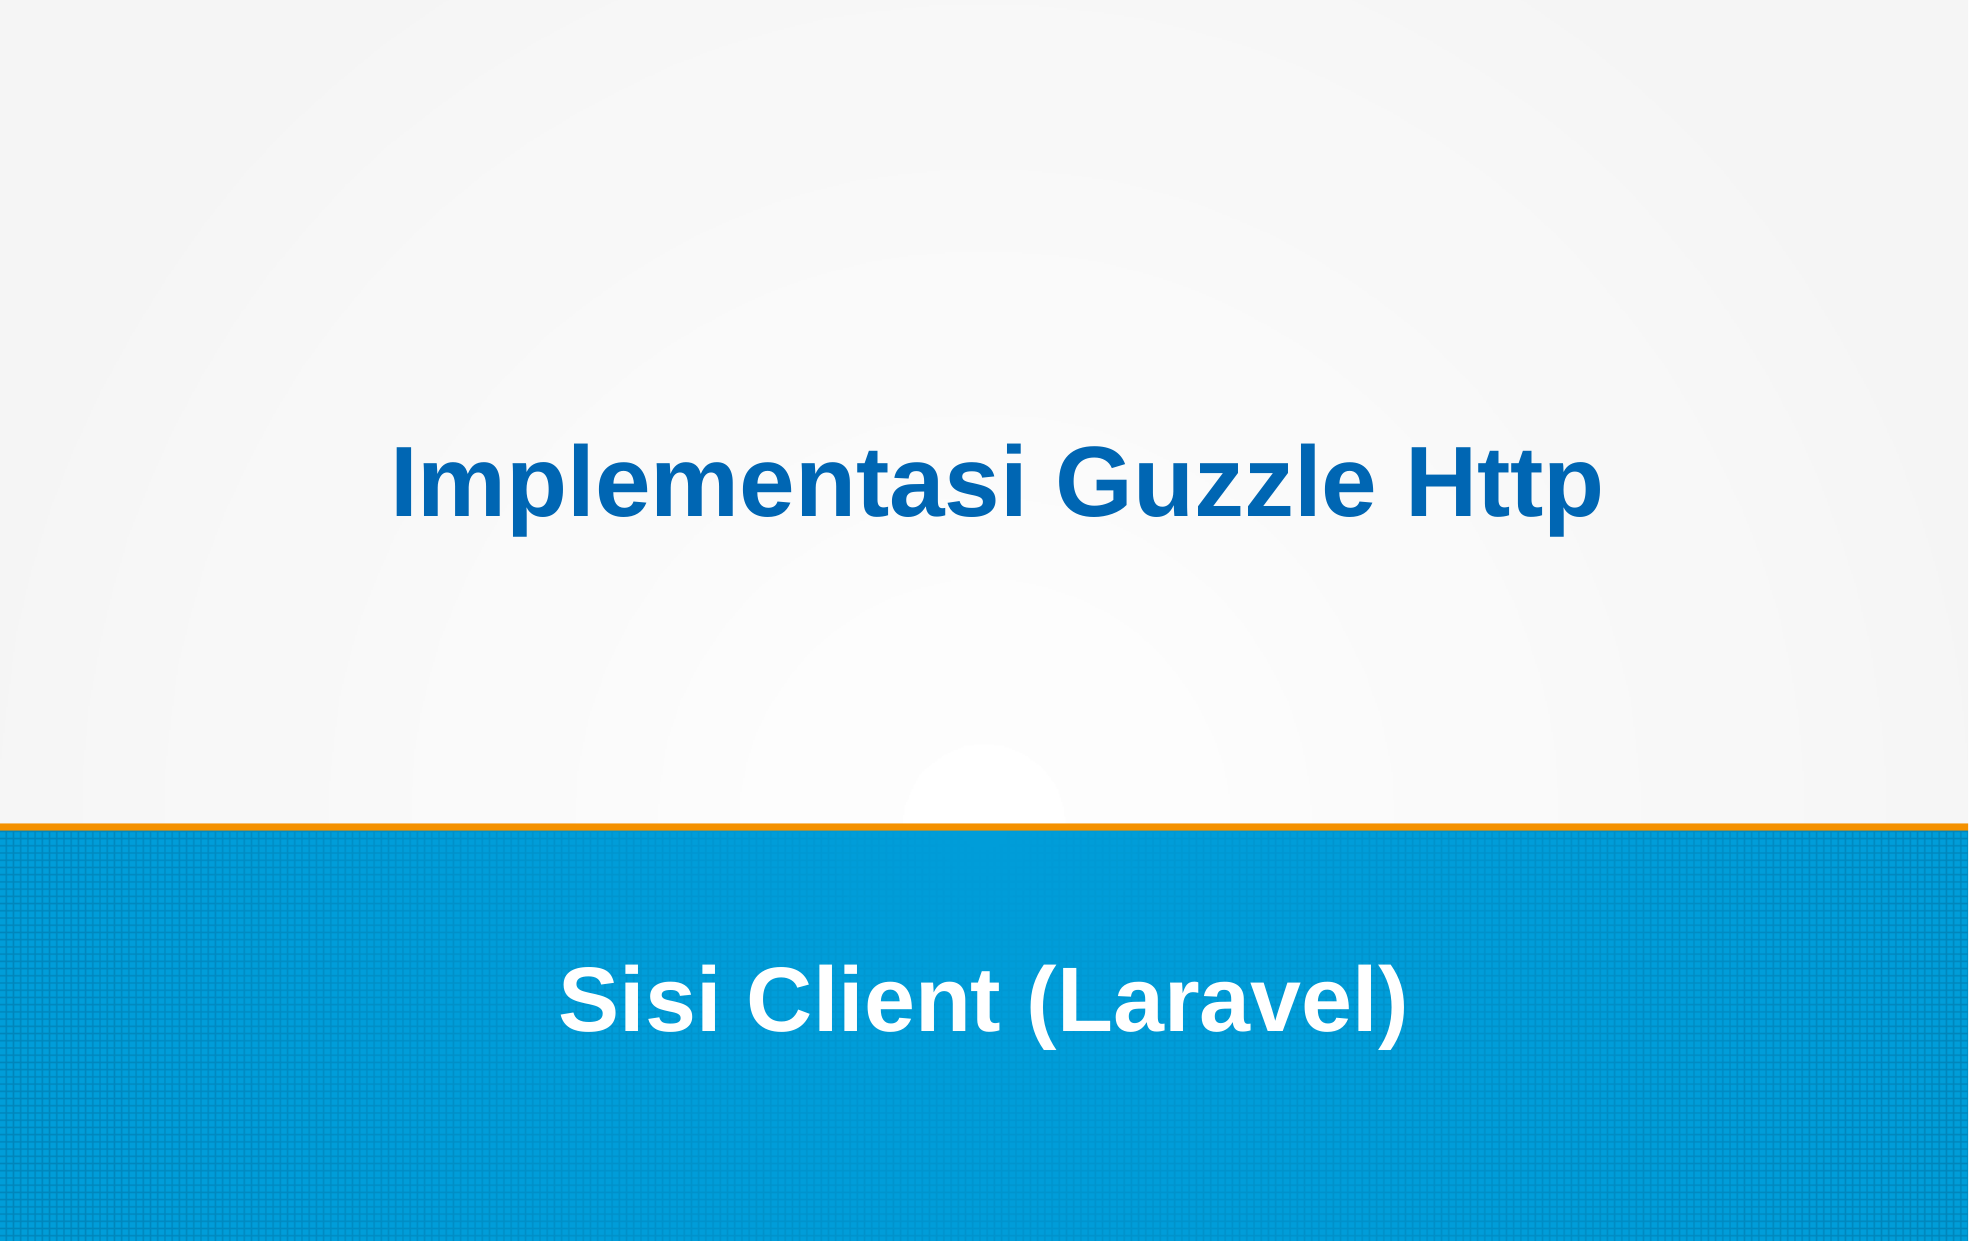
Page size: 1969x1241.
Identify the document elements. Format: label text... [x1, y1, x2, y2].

picture [0, 0, 1969, 830]
text_box Implementasi Guzzle Http [98, 244, 1870, 537]
text_box Sisi Client (Laravel) [492, 932, 1476, 1058]
